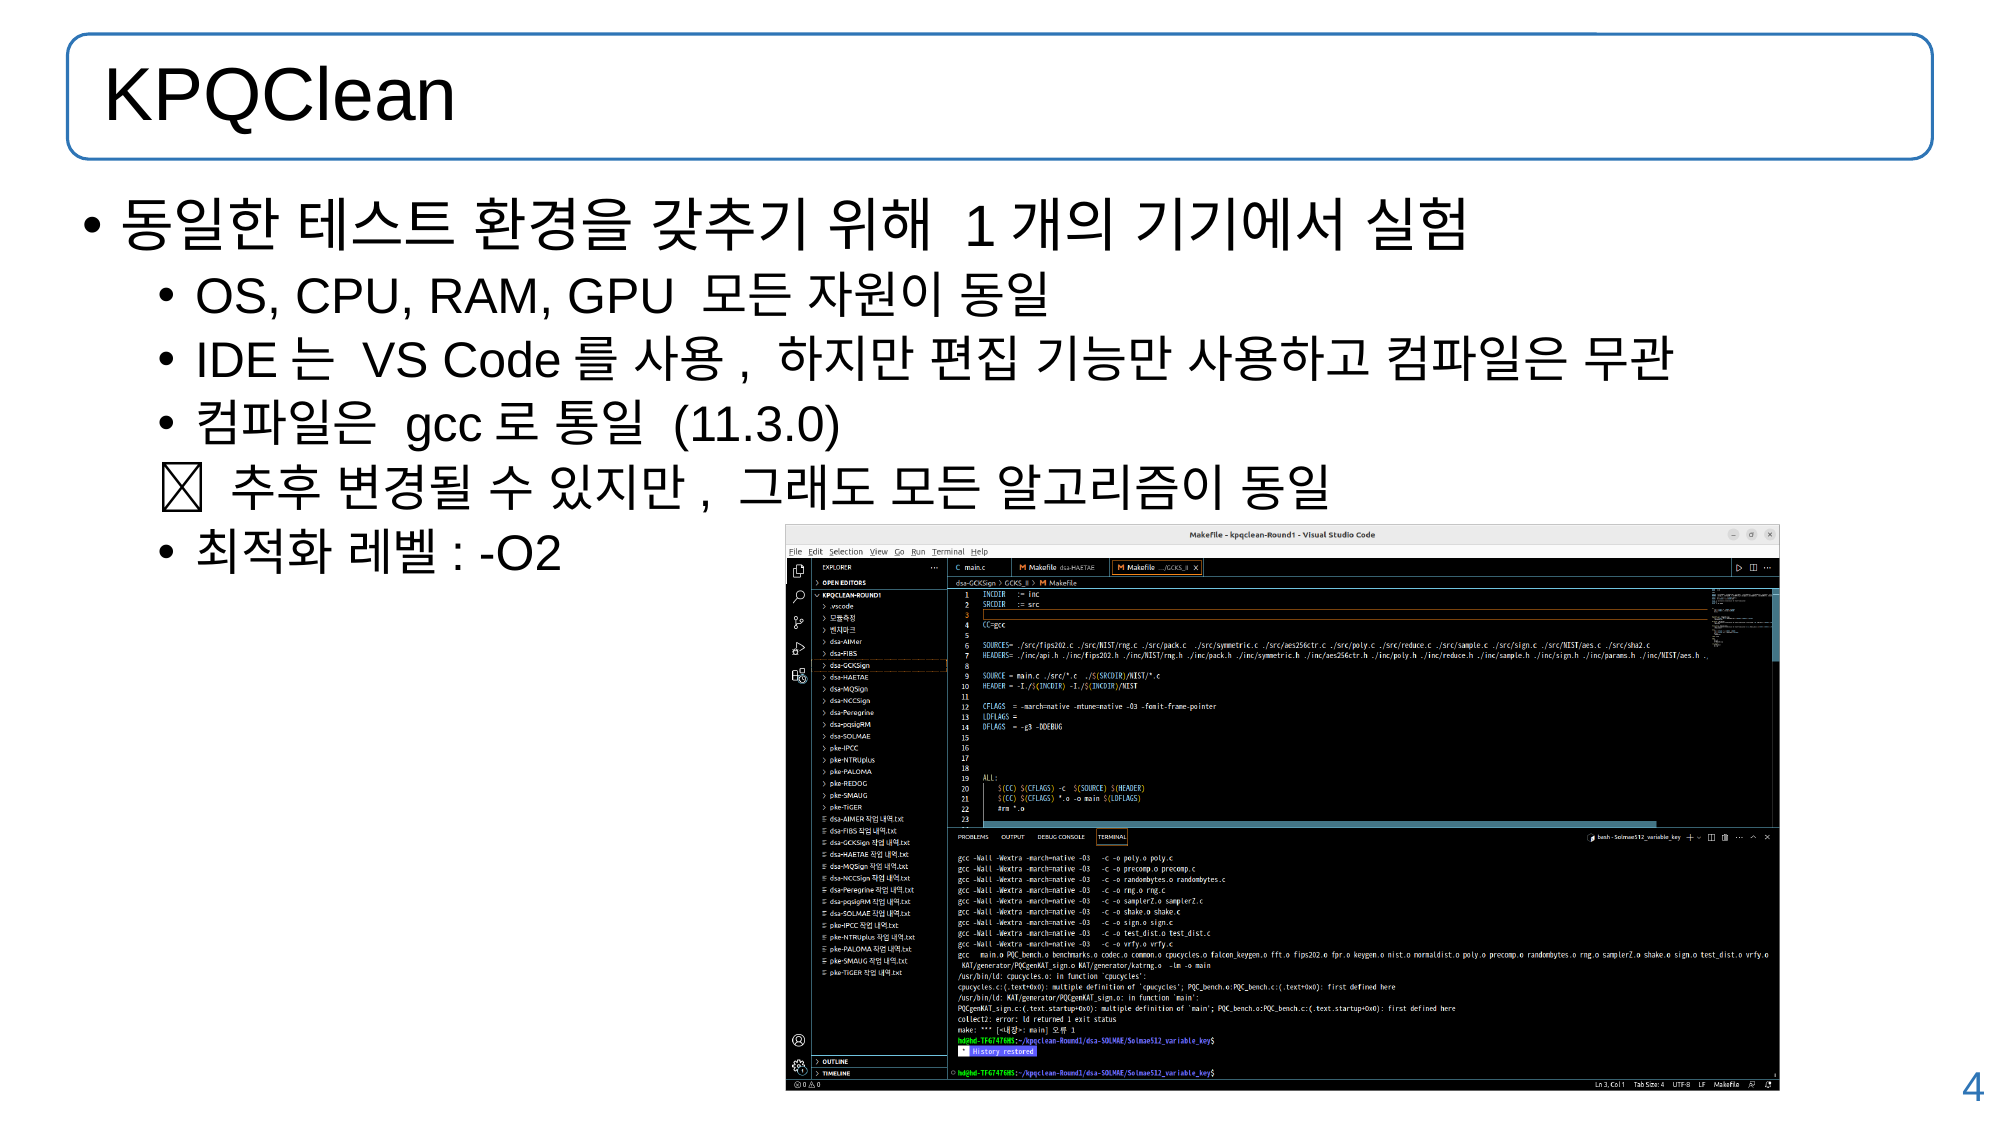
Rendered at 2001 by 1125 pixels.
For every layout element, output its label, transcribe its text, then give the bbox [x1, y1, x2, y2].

picture [785, 524, 1780, 1091]
title KPQClean [67, 34, 1933, 160]
list 동일한 테스트 환경을 갖추기 위해 1개의 기기에서 실험 OS, CPU, RAM, GPU 모든 자원이 동일 IDE는 VS Code를 사용, 하지만 편집 기능만 사용하고 컴파일은 무관 컴파일은 gcc로 통일 (11.3.0)  추후 변경될 수 있지만, 그래도 모든 알고리즘이 동일 최적화 레벨: -O2 [67, 189, 1933, 1019]
